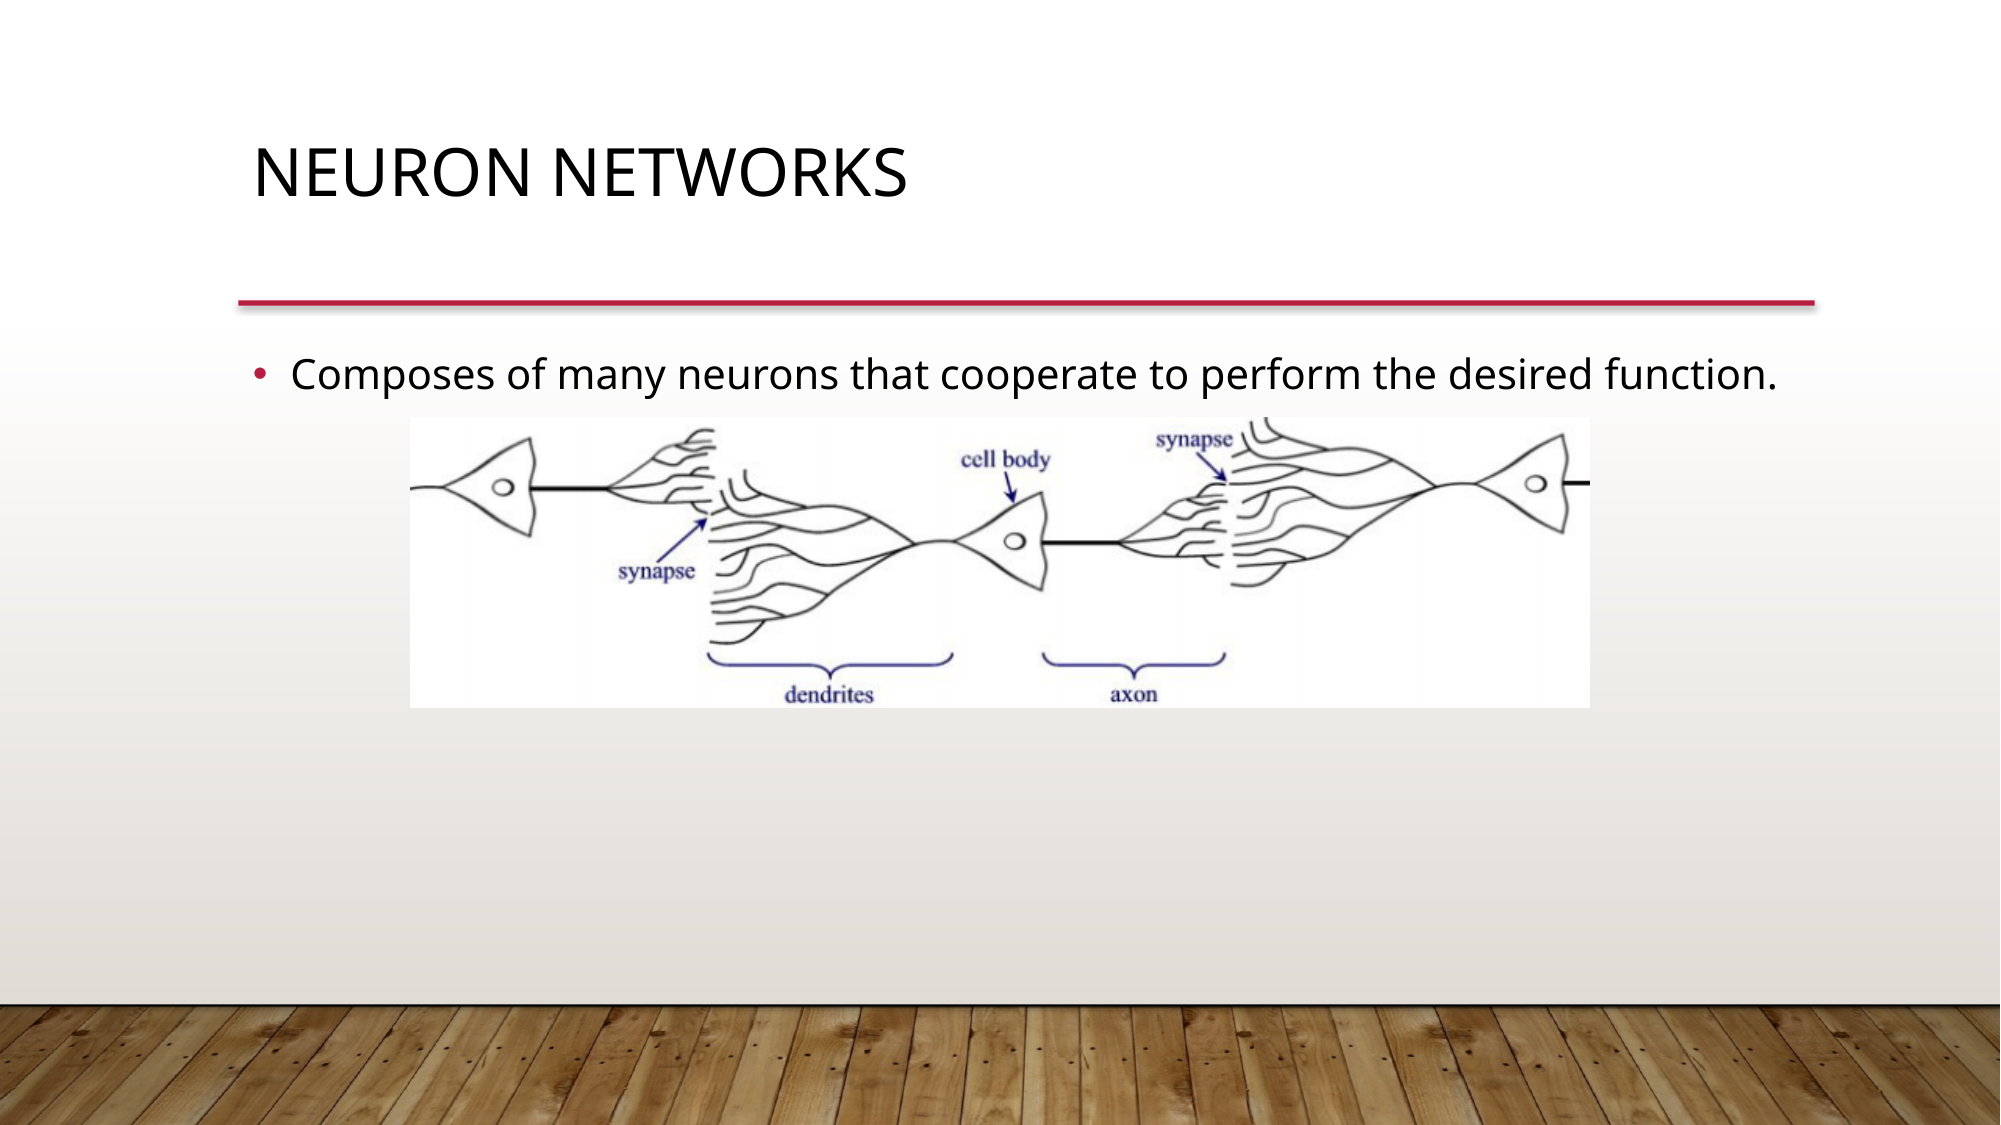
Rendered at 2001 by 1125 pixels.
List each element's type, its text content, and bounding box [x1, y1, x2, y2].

picture [409, 416, 1590, 708]
text_box neuron networks [238, 131, 1814, 304]
text_box Composes of many neurons that cooperate to perform the desired function. [238, 330, 1814, 897]
picture [0, 1007, 2000, 1125]
